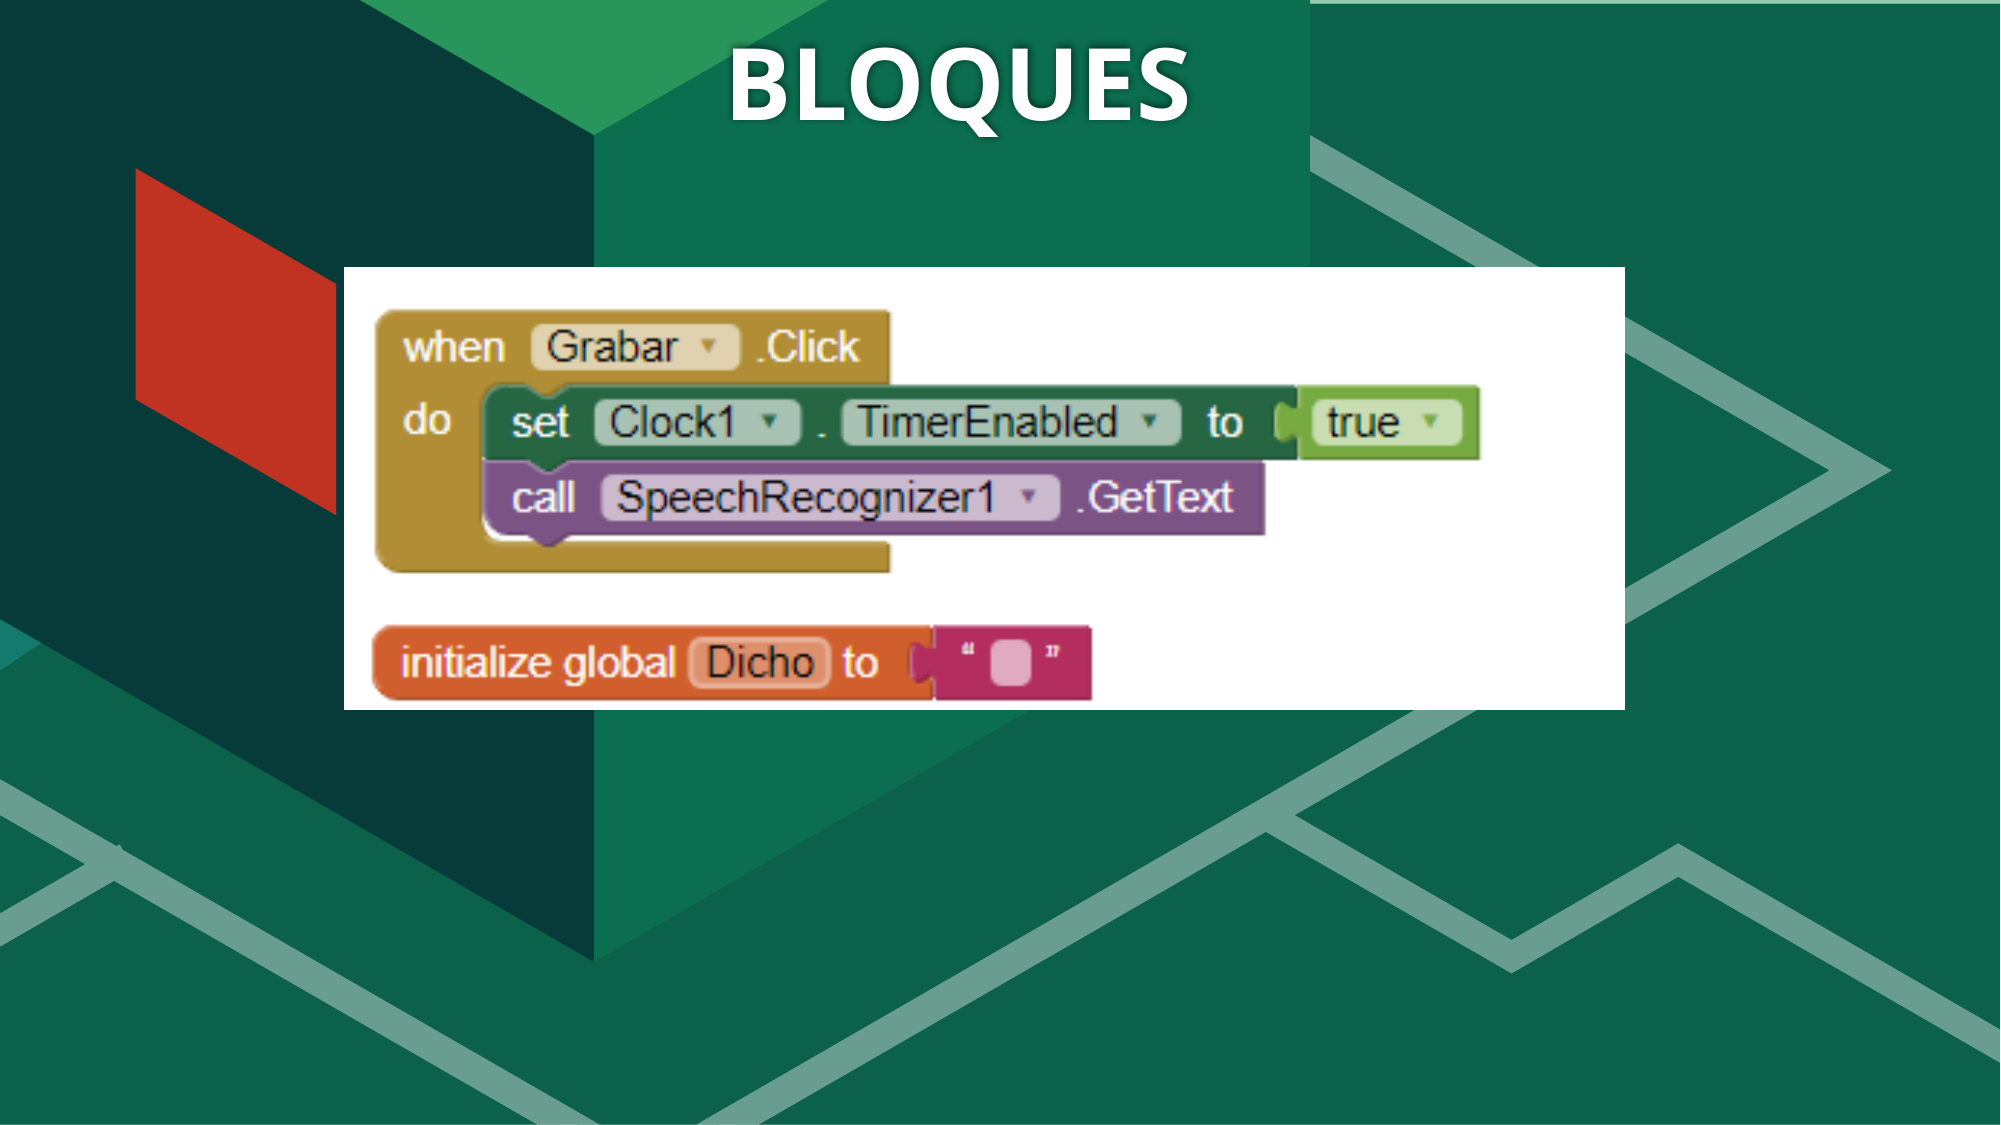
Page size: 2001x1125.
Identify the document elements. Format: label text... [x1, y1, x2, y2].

title BLOQUES [124, 7, 1792, 153]
text_box [0, 528, 1541, 973]
picture [0, 0, 2001, 1125]
